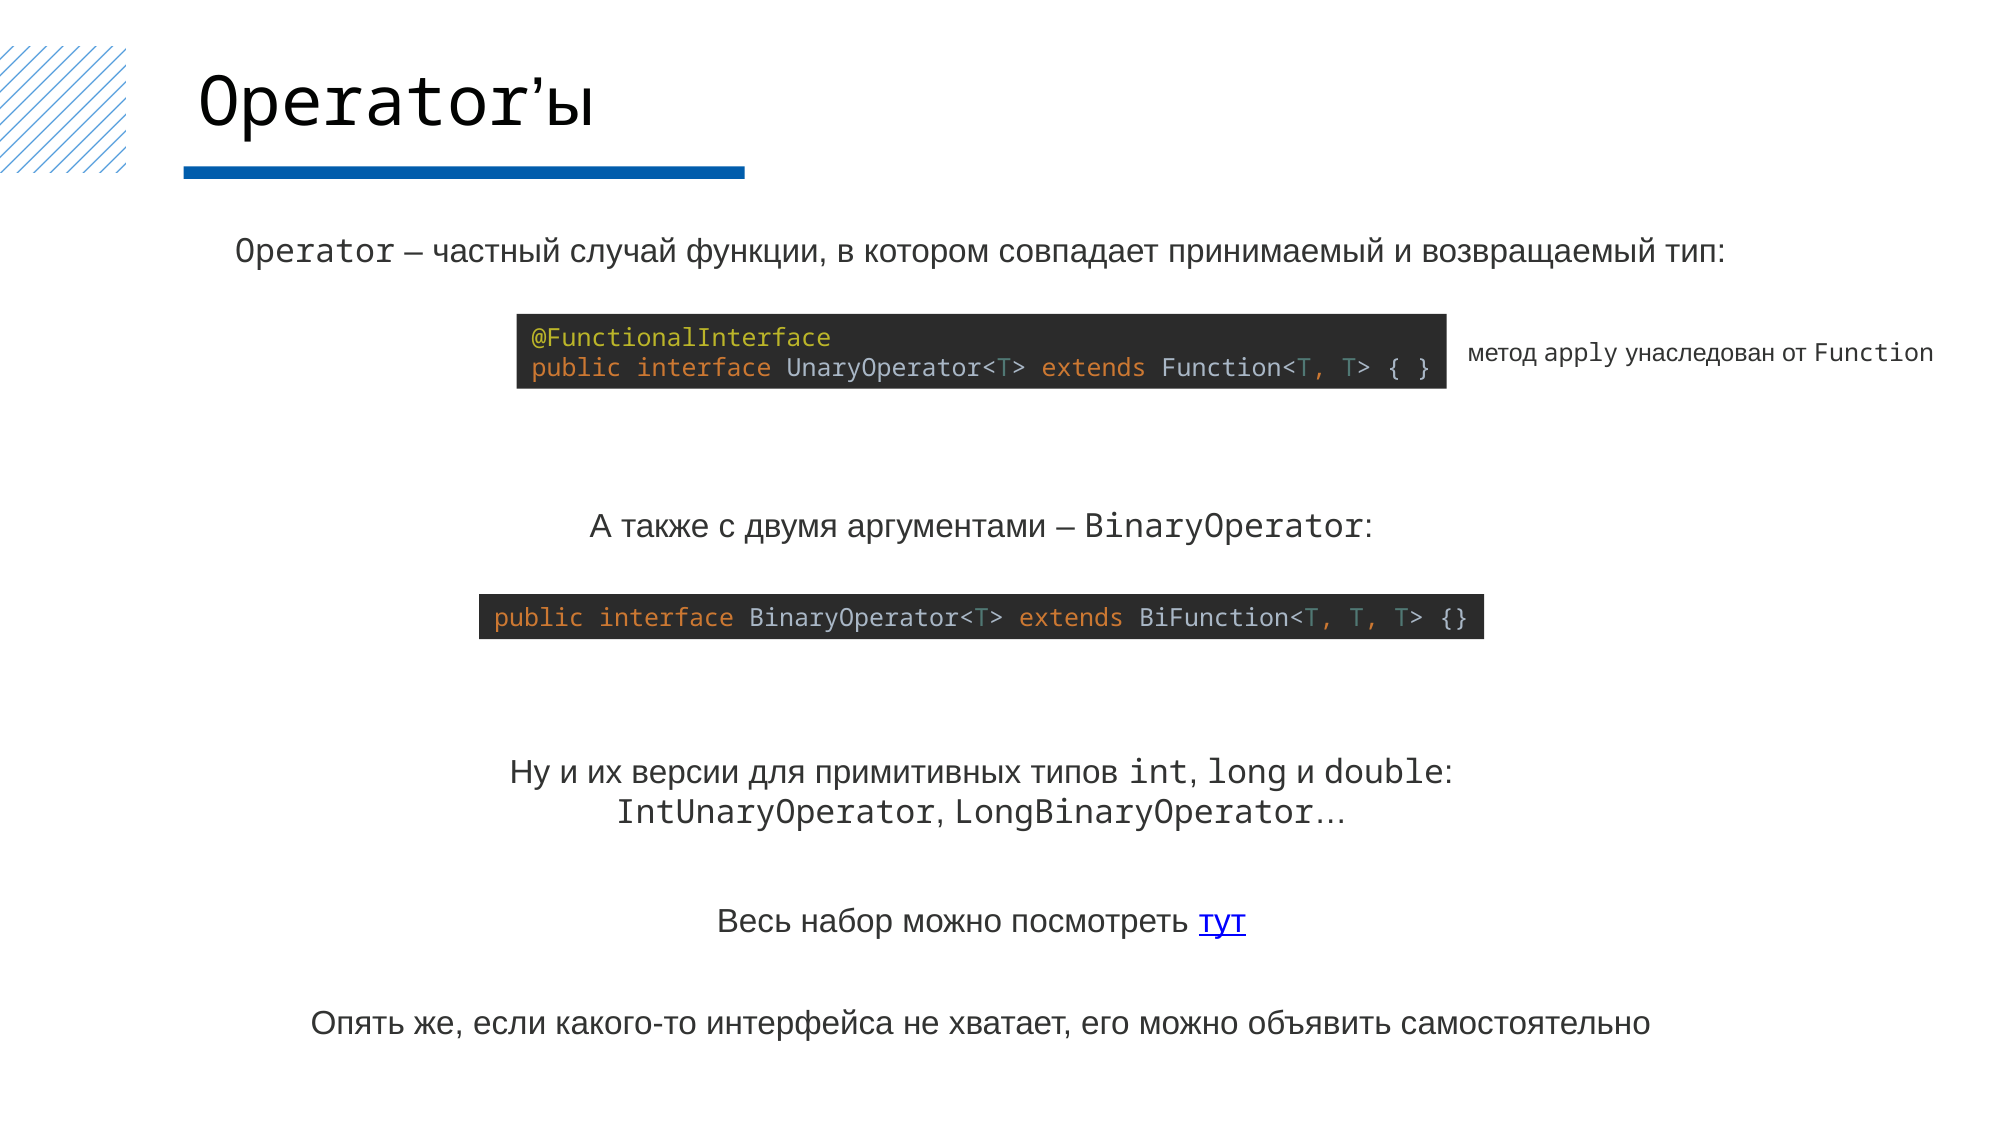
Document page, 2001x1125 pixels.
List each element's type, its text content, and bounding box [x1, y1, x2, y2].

text_box public interface BinaryOperator<T> extends BiFunction<T, T, T> {} [479, 594, 1485, 640]
text_box А также с двумя аргументами – BinaryOperator: [98, 496, 1865, 552]
text_box @FunctionalInterface public interface UnaryOperator<T> extends Function<T, T> { } [516, 313, 1447, 389]
picture [0, 46, 126, 173]
text_box Весь набор можно посмотреть тут [98, 891, 1865, 947]
text_box Опять же, если какого-то интерфейса не хватает, его можно объявить самостоятельно [98, 993, 1865, 1049]
list Operator’ы [183, 58, 1780, 149]
text_box метод apply унаследован от Function [1428, 328, 1973, 374]
text_box Operator – частный случай функции, в котором совпадает принимаемый и возвращаемый тип: [98, 221, 1865, 277]
text_box Ну и их версии для примитивных типов int, long и double: IntUnaryOperator, LongBinaryOperator… [98, 742, 1865, 838]
